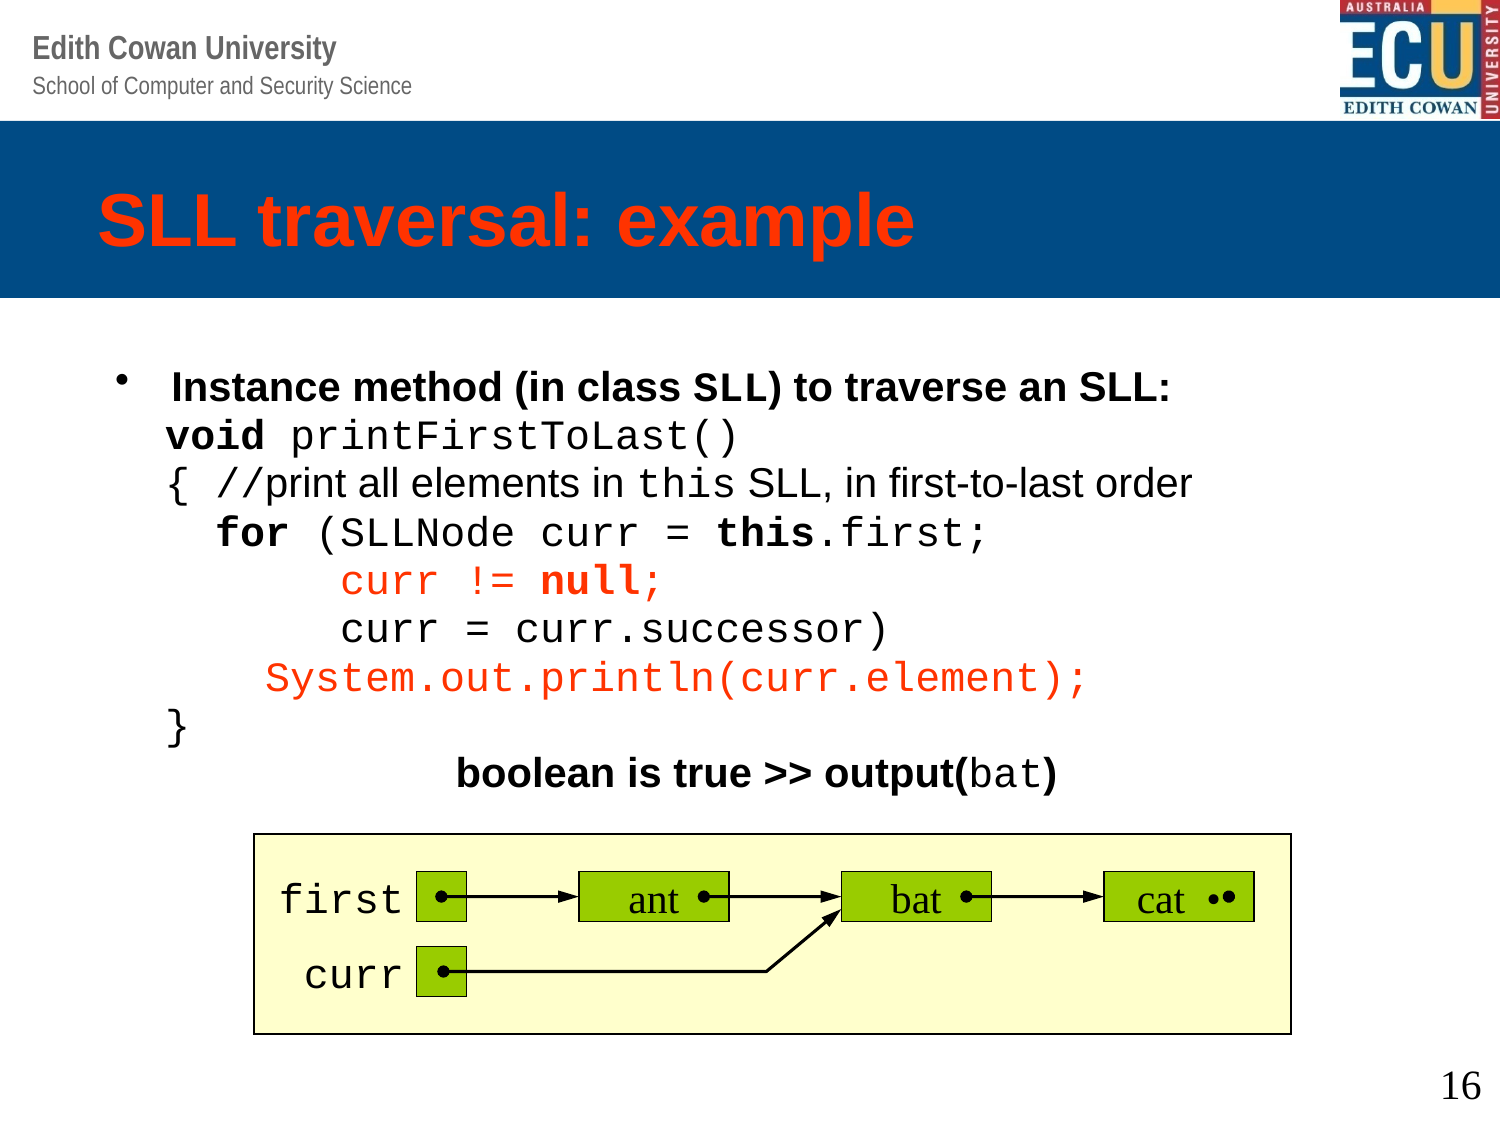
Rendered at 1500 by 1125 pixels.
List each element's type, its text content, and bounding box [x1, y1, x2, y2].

slide_number 16 [1425, 1050, 1500, 1100]
title SLL traversal: example [81, 163, 1358, 277]
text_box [253, 833, 1292, 1035]
list Instance method (in class SLL) to traverse an SLL: void printFirstToLast() { //print all elements in this SLL, in first-to-last order for (SLLNode curr = this.first; curr != null; curr = curr.successor) System.out.println(curr.element); } boolean is true >> output(bat) [100, 361, 1413, 825]
picture [1340, 0, 1500, 119]
